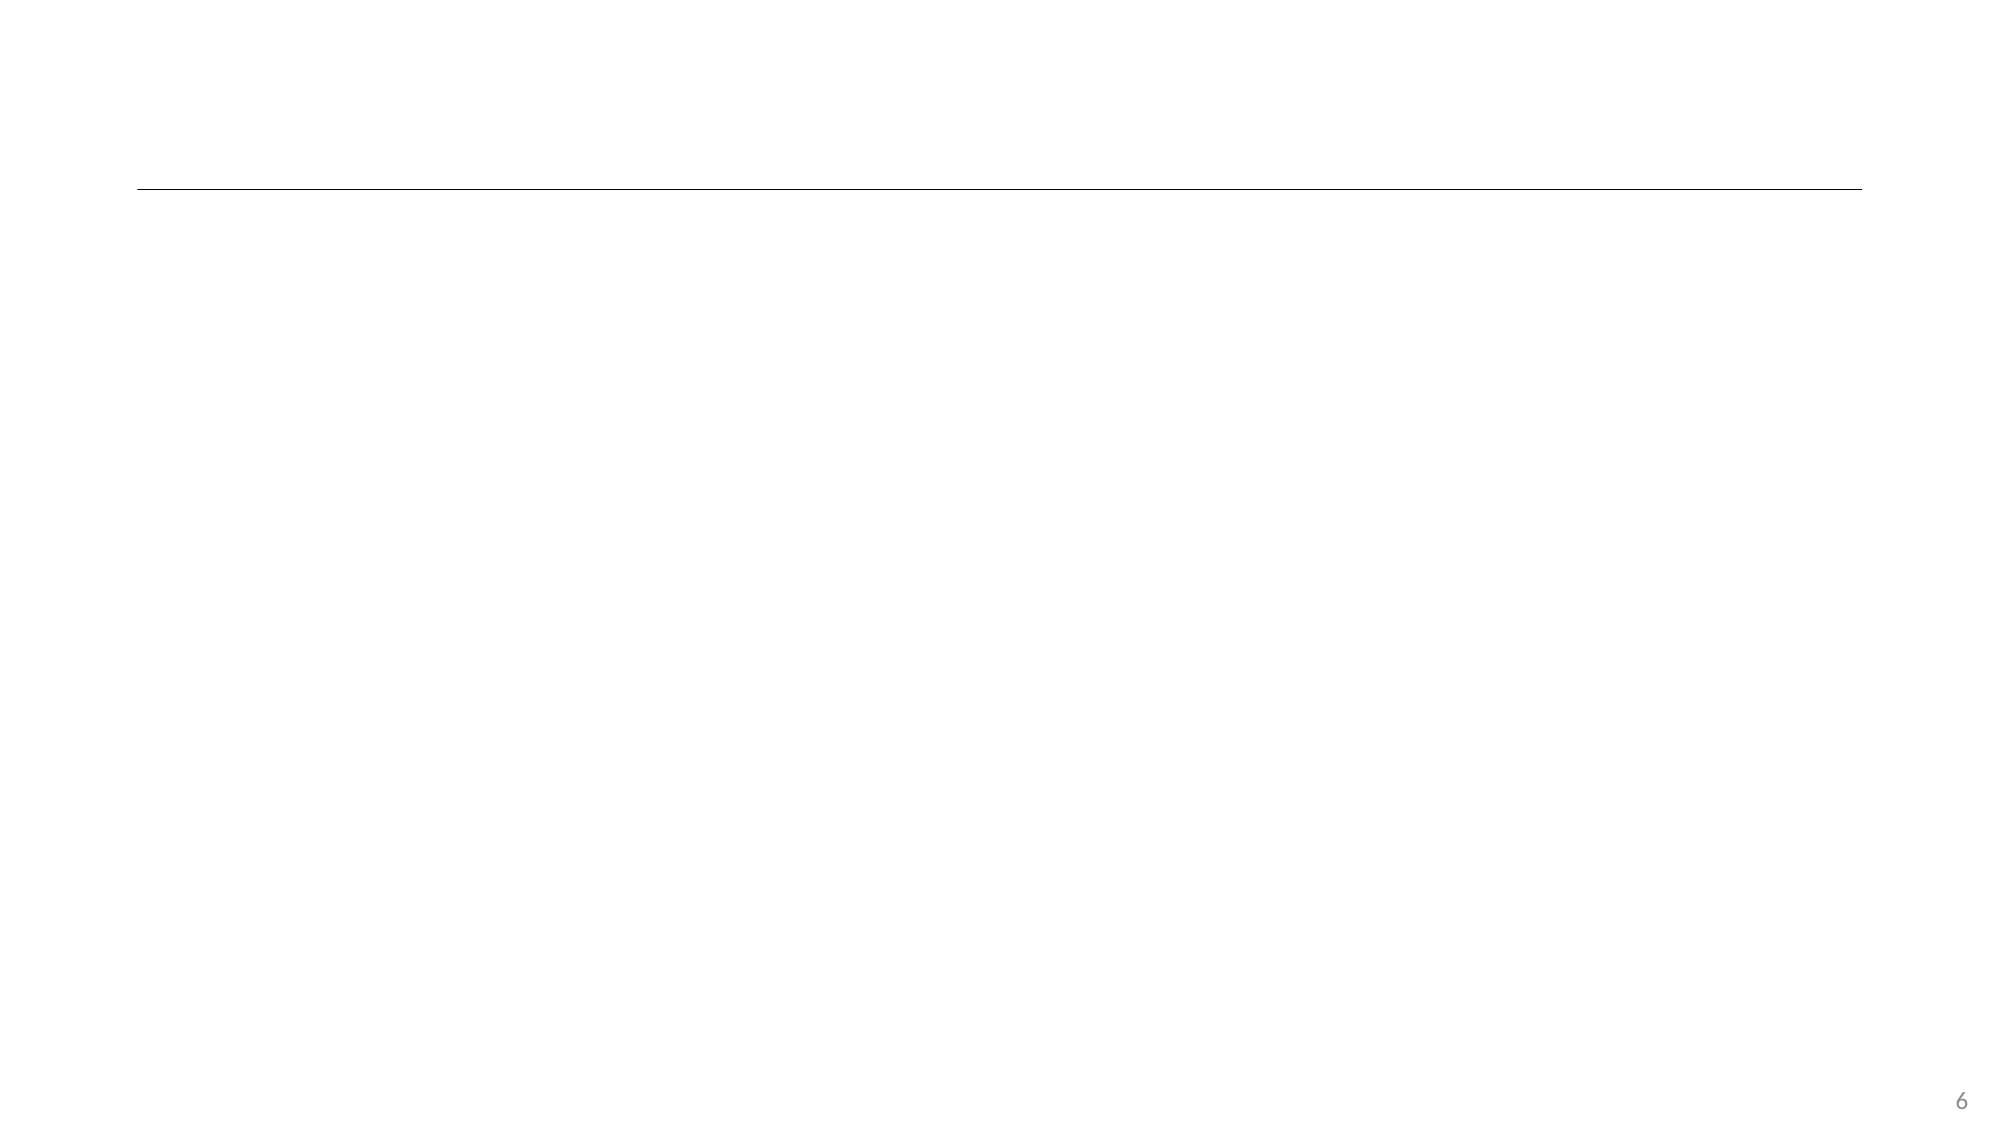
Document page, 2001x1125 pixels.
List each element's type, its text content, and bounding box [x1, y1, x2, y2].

slide_number 6 [1533, 1069, 1984, 1125]
